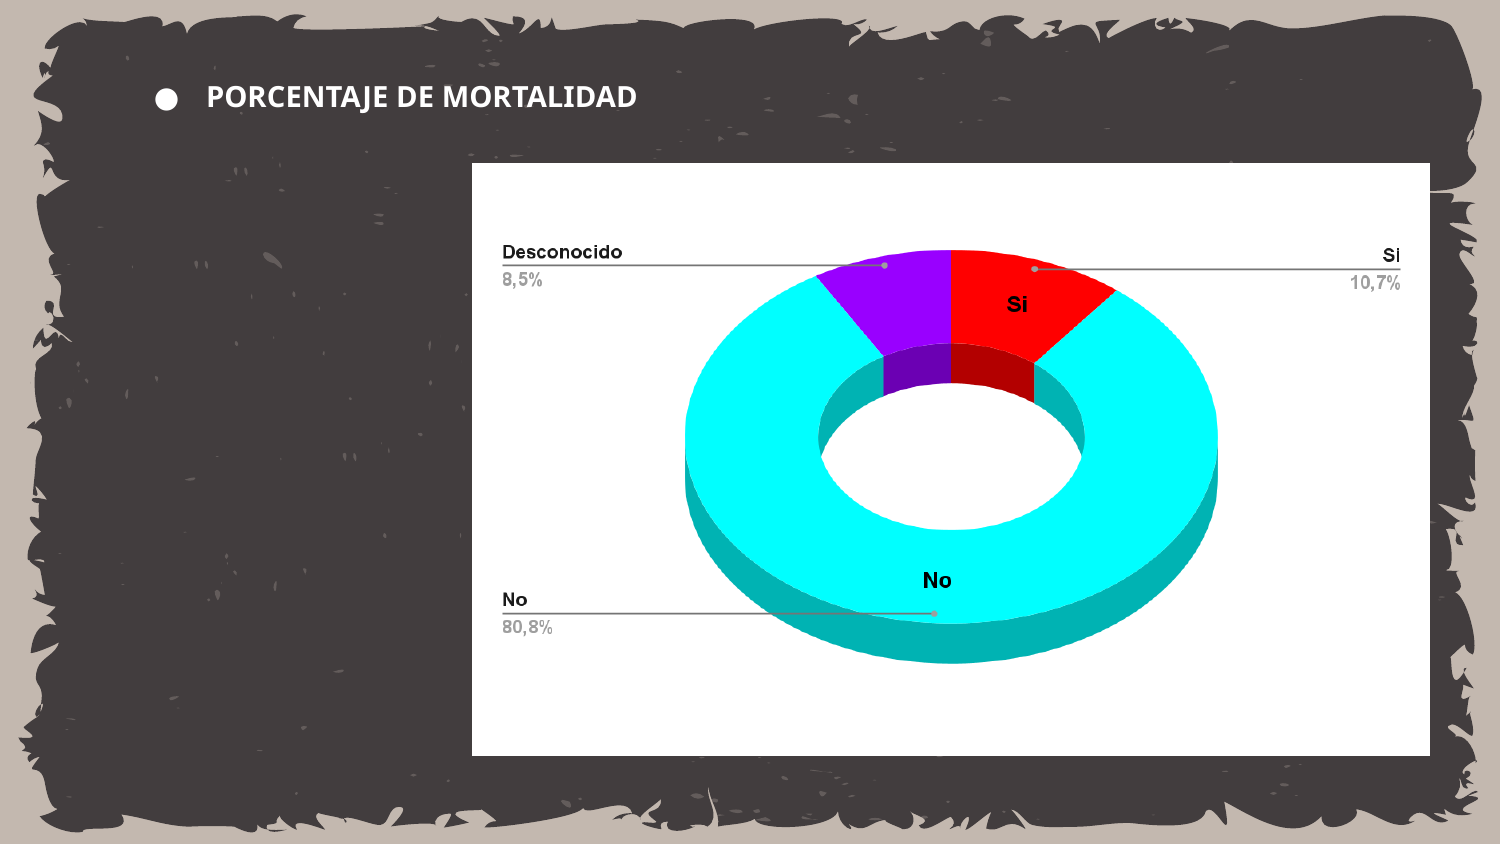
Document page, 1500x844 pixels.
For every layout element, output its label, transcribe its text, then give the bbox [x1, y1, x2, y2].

picture [472, 163, 1431, 756]
text_box PORCENTAJE DE MORTALIDAD [115, 63, 813, 129]
